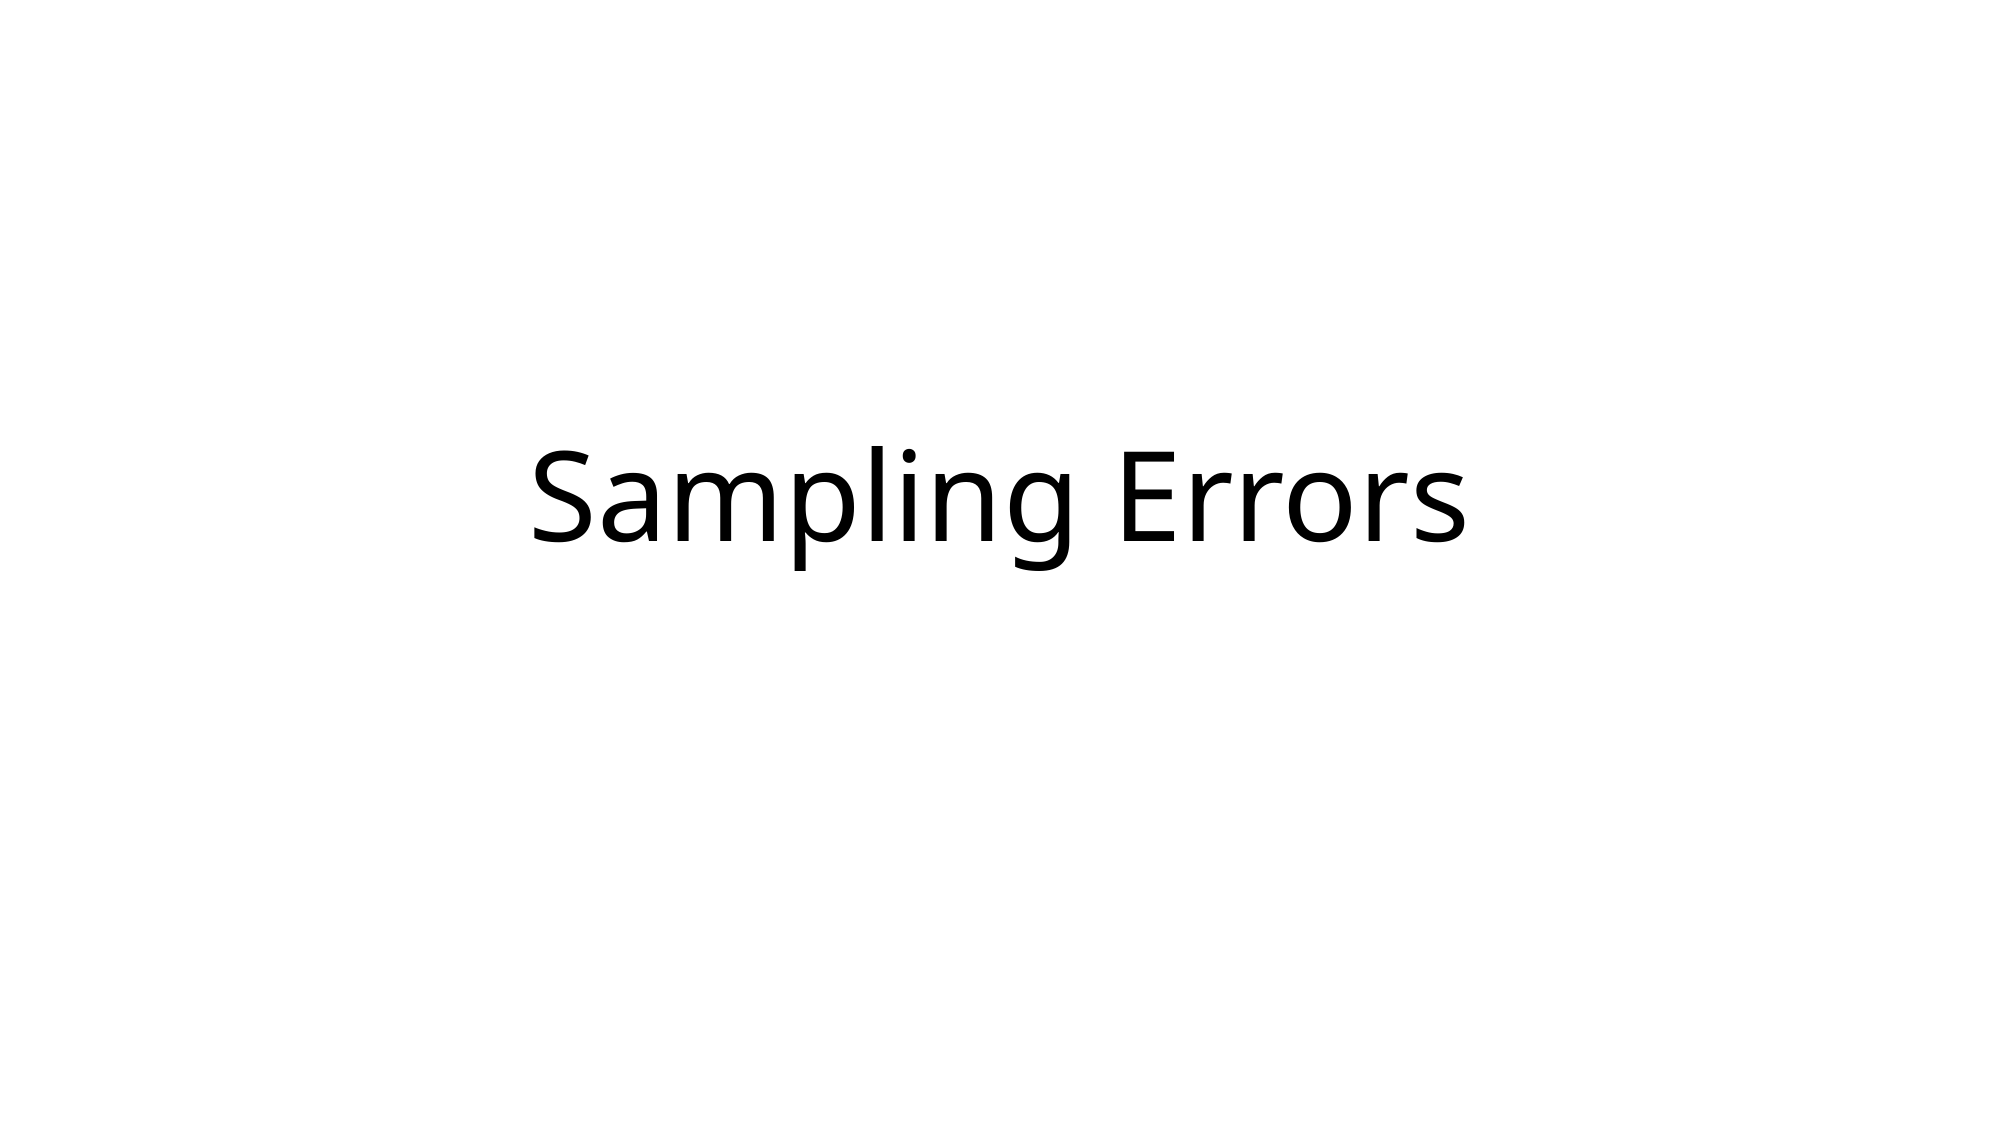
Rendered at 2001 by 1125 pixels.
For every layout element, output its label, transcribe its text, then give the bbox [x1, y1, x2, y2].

title Sampling Errors [249, 184, 1750, 576]
